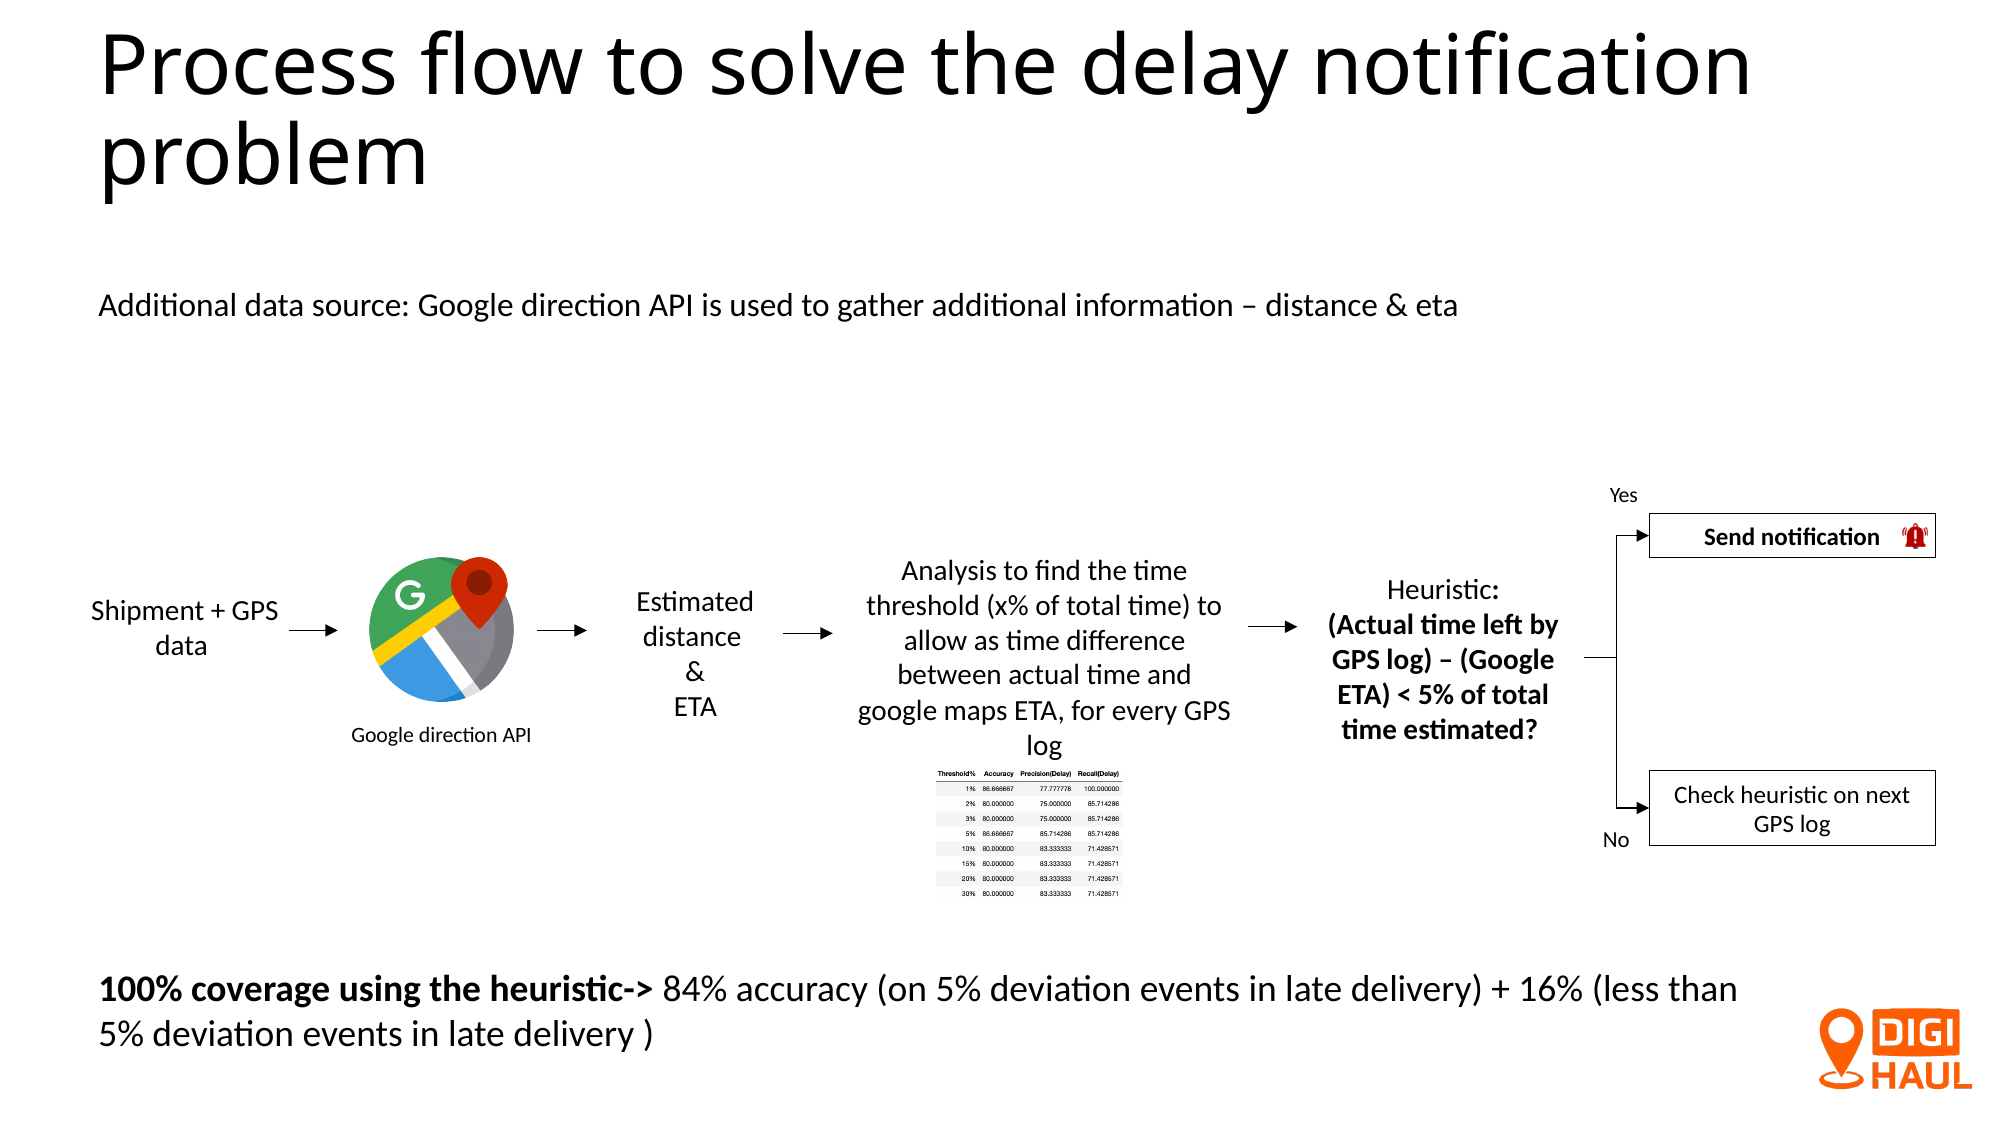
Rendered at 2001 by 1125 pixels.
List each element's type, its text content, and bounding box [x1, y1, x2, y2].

text_box Google direction API [319, 712, 564, 754]
picture [1807, 961, 1983, 1125]
picture [1902, 523, 1928, 549]
text_box Heuristic: (Actual time left by GPS log) – (Google ETA) < 5% of total time estimated? [1302, 562, 1584, 753]
text_box Analysis to find the time threshold (x% of total time) to allow as time difference between actual time and google maps ETA, for every GPS log [841, 543, 1248, 769]
text_box No [1494, 817, 1739, 860]
text_box 100% coverage using the heuristic-> 84% accuracy (on 5% deviation events in late delivery) + 16% (less than 5% deviation events in late delivery ) [83, 957, 1808, 1062]
picture [936, 768, 1125, 901]
text_box Shipment + GPS data [62, 583, 307, 669]
picture [369, 557, 514, 702]
text_box Estimated distance & ETA [580, 575, 811, 730]
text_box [1584, 676, 1650, 809]
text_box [1584, 535, 1650, 676]
text_box Send notification [1649, 513, 1936, 558]
text_box Additional data source: Google direction API is used to gather additional information – distance & eta [83, 276, 1722, 331]
text_box Check heuristic on next GPS log [1649, 770, 1936, 846]
title Process flow to solve the delay notification problem [83, 3, 1809, 222]
text_box Yes [1501, 473, 1746, 515]
